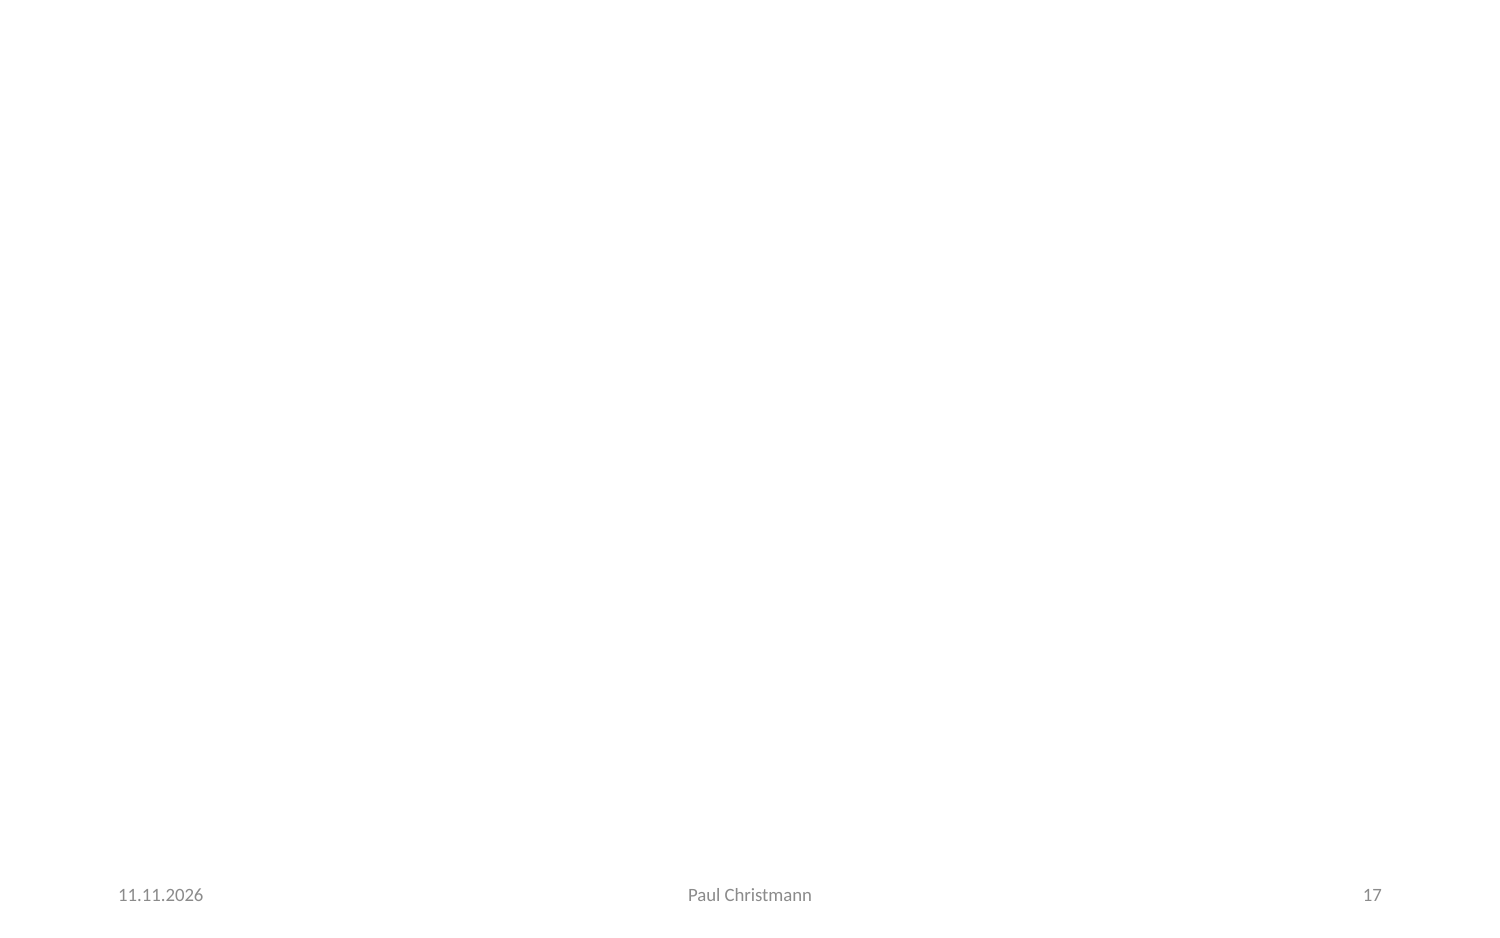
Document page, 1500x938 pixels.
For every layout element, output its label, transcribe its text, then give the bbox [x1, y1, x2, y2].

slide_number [103, 868, 441, 919]
slide_number 17 [1059, 868, 1397, 919]
footer Paul Christmann [496, 868, 1004, 919]
